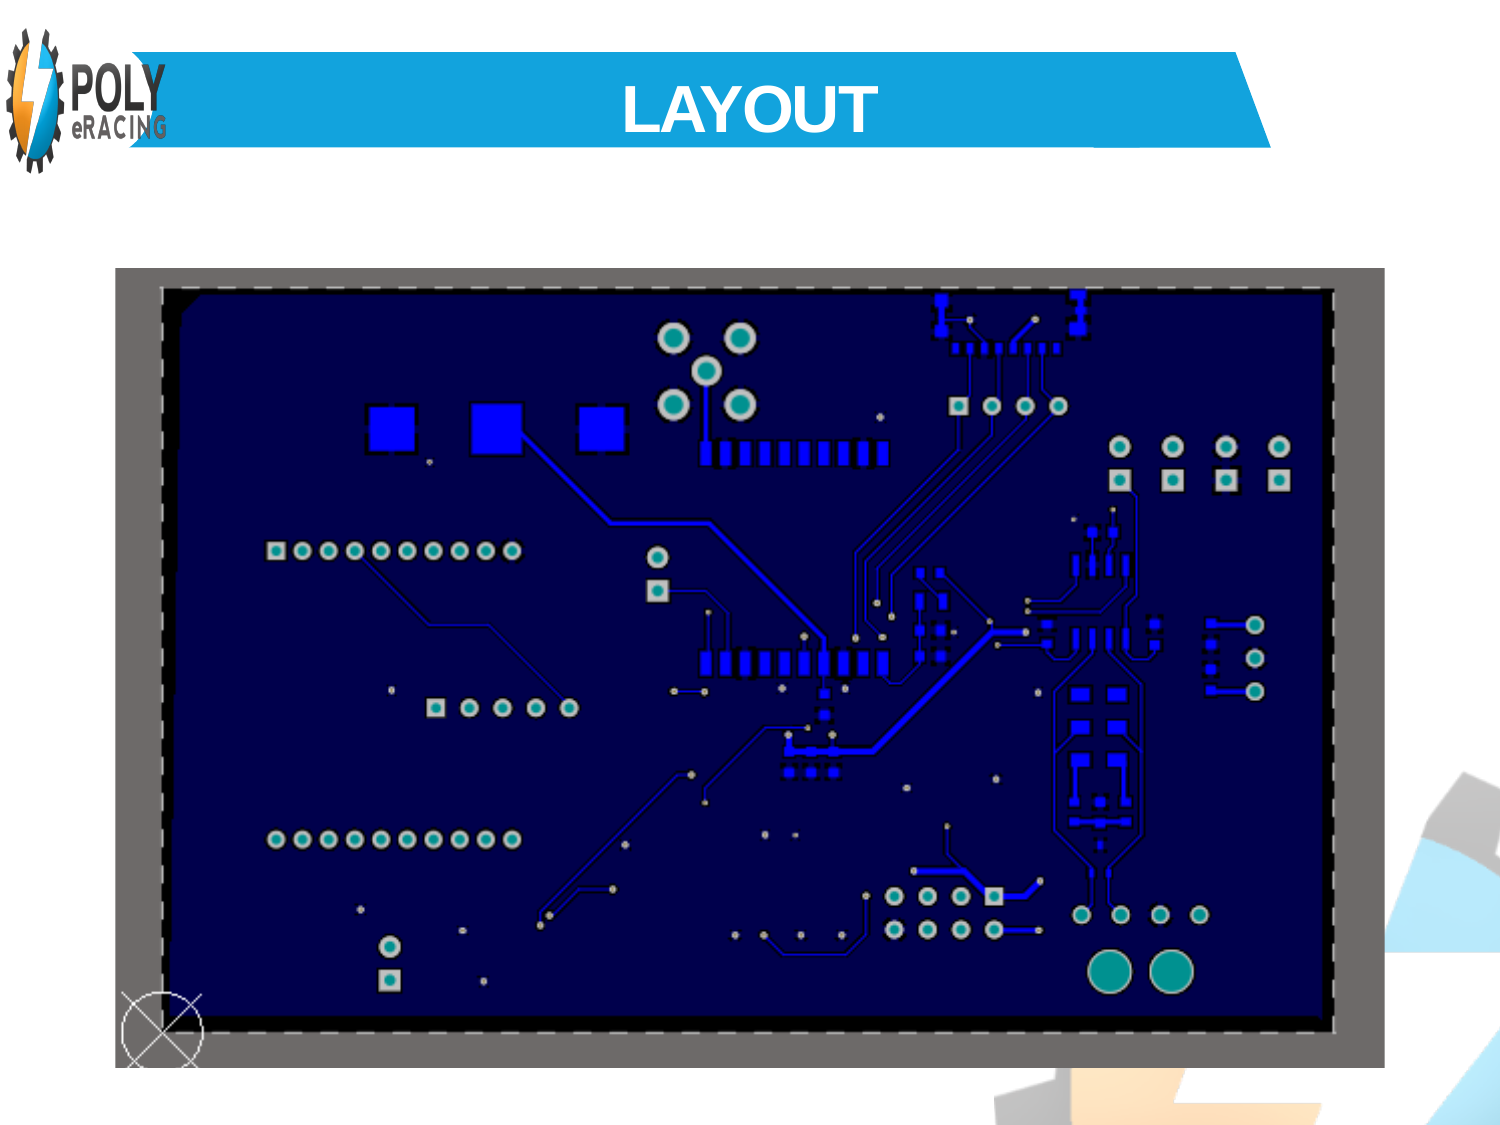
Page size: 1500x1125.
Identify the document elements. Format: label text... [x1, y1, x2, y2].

text_box [1140, 52, 1271, 148]
text_box [184, 52, 1140, 148]
picture [115, 267, 1500, 1125]
text_box Layout [278, 46, 1222, 138]
picture [0, 18, 180, 189]
